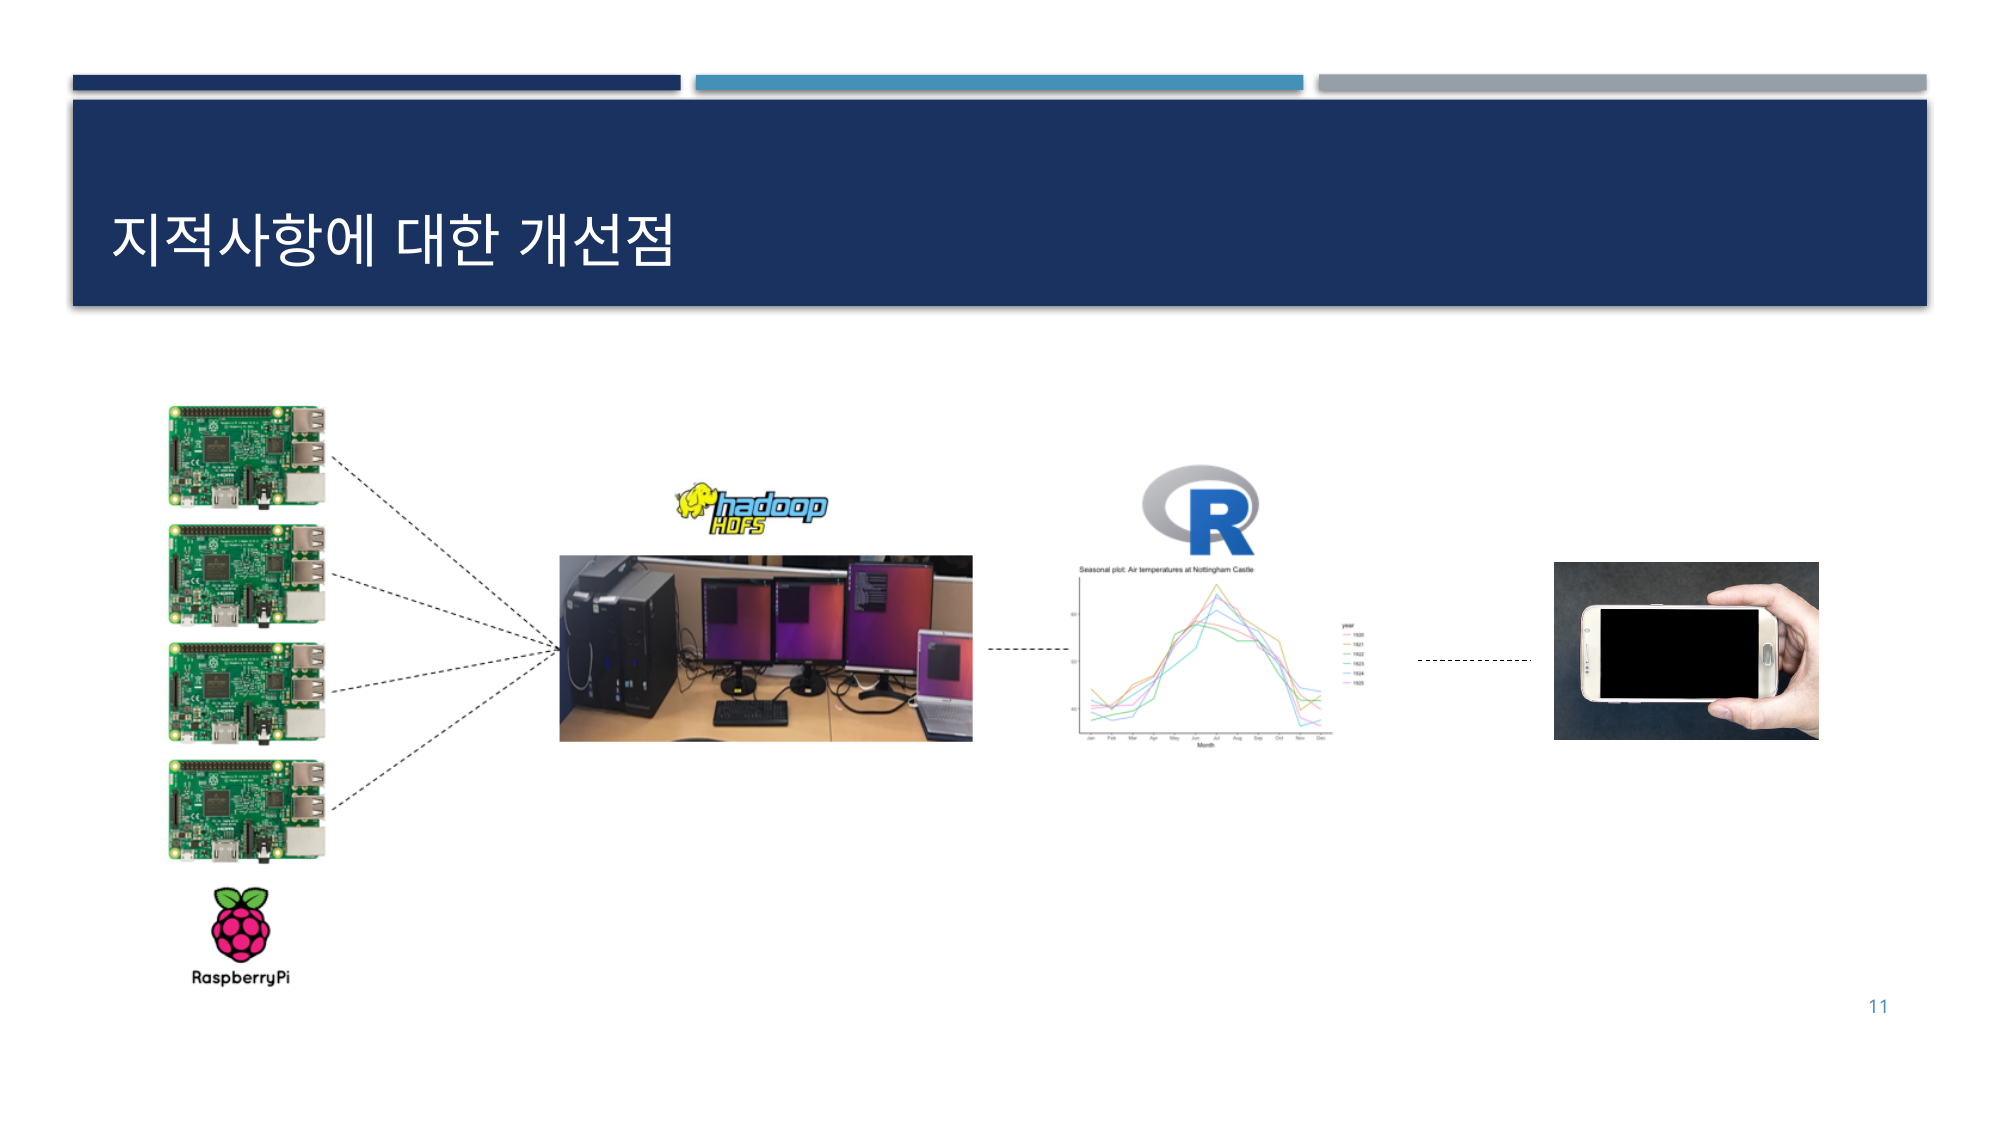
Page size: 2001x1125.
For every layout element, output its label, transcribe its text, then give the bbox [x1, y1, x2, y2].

slide_number 11 [1732, 977, 1905, 1037]
picture [1553, 561, 1819, 741]
picture [111, 392, 1394, 1006]
title 지적사항에 대한 개선점 [95, 119, 1905, 282]
